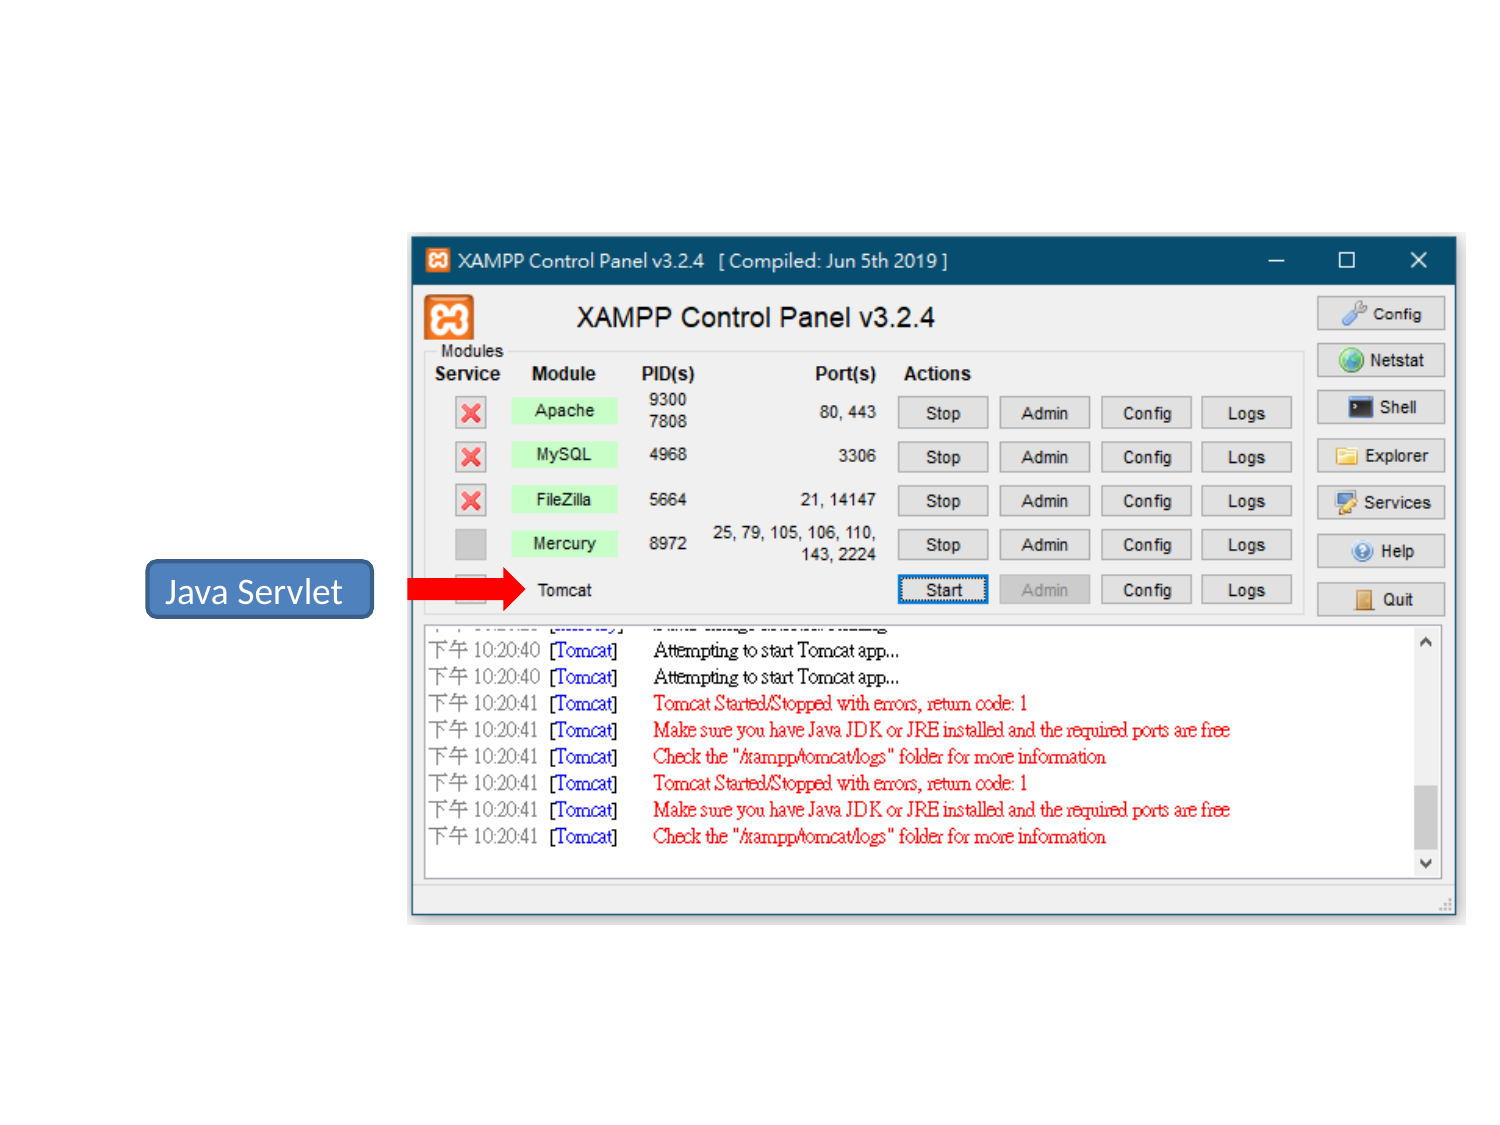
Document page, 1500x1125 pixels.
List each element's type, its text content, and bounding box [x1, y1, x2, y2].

text_box Java Servlet [145, 559, 375, 619]
picture [407, 231, 1466, 925]
